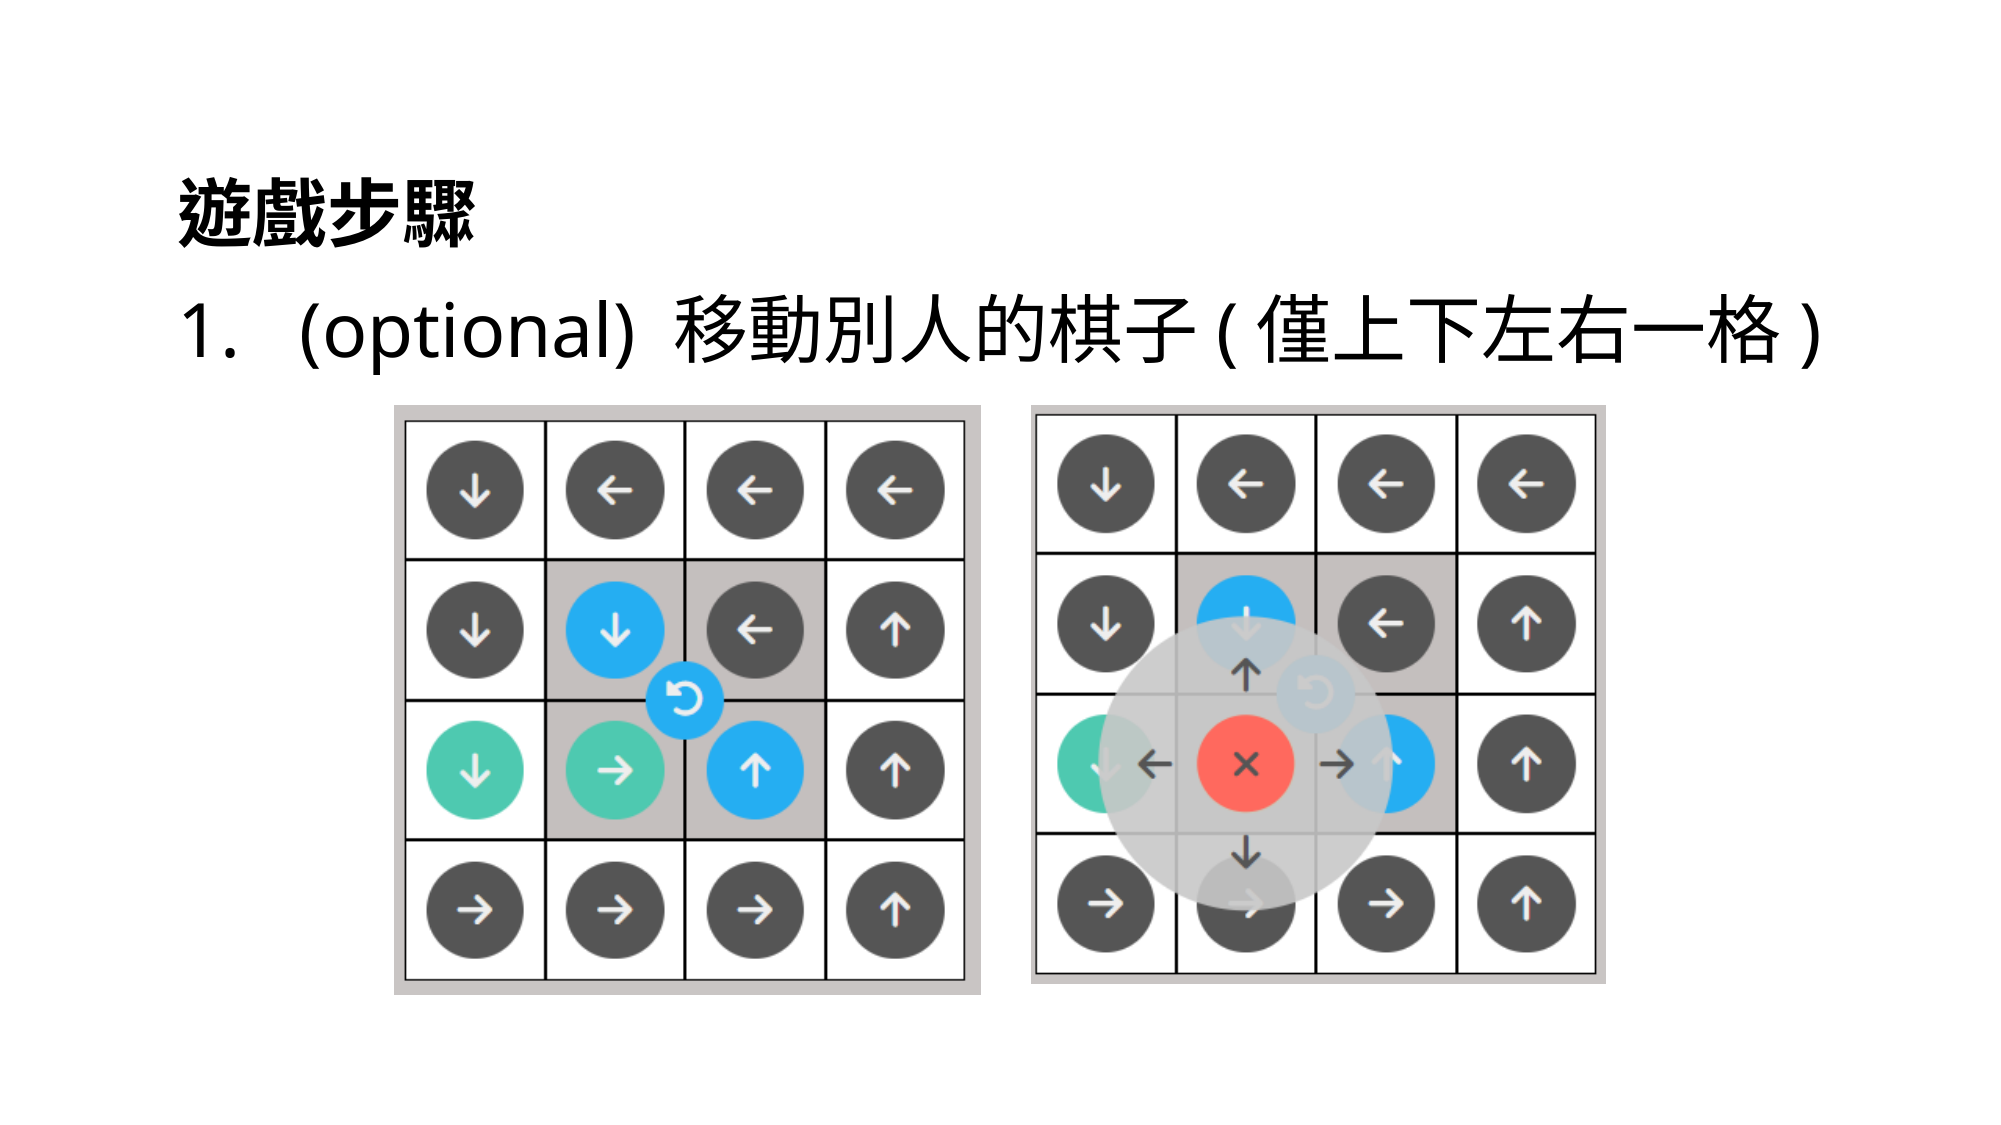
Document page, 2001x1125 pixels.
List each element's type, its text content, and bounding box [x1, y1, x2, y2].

text_box 遊戲步驟 (optional) 移動別人的棋子(僅上下左右一格) [163, 131, 1837, 498]
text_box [394, 405, 1606, 995]
